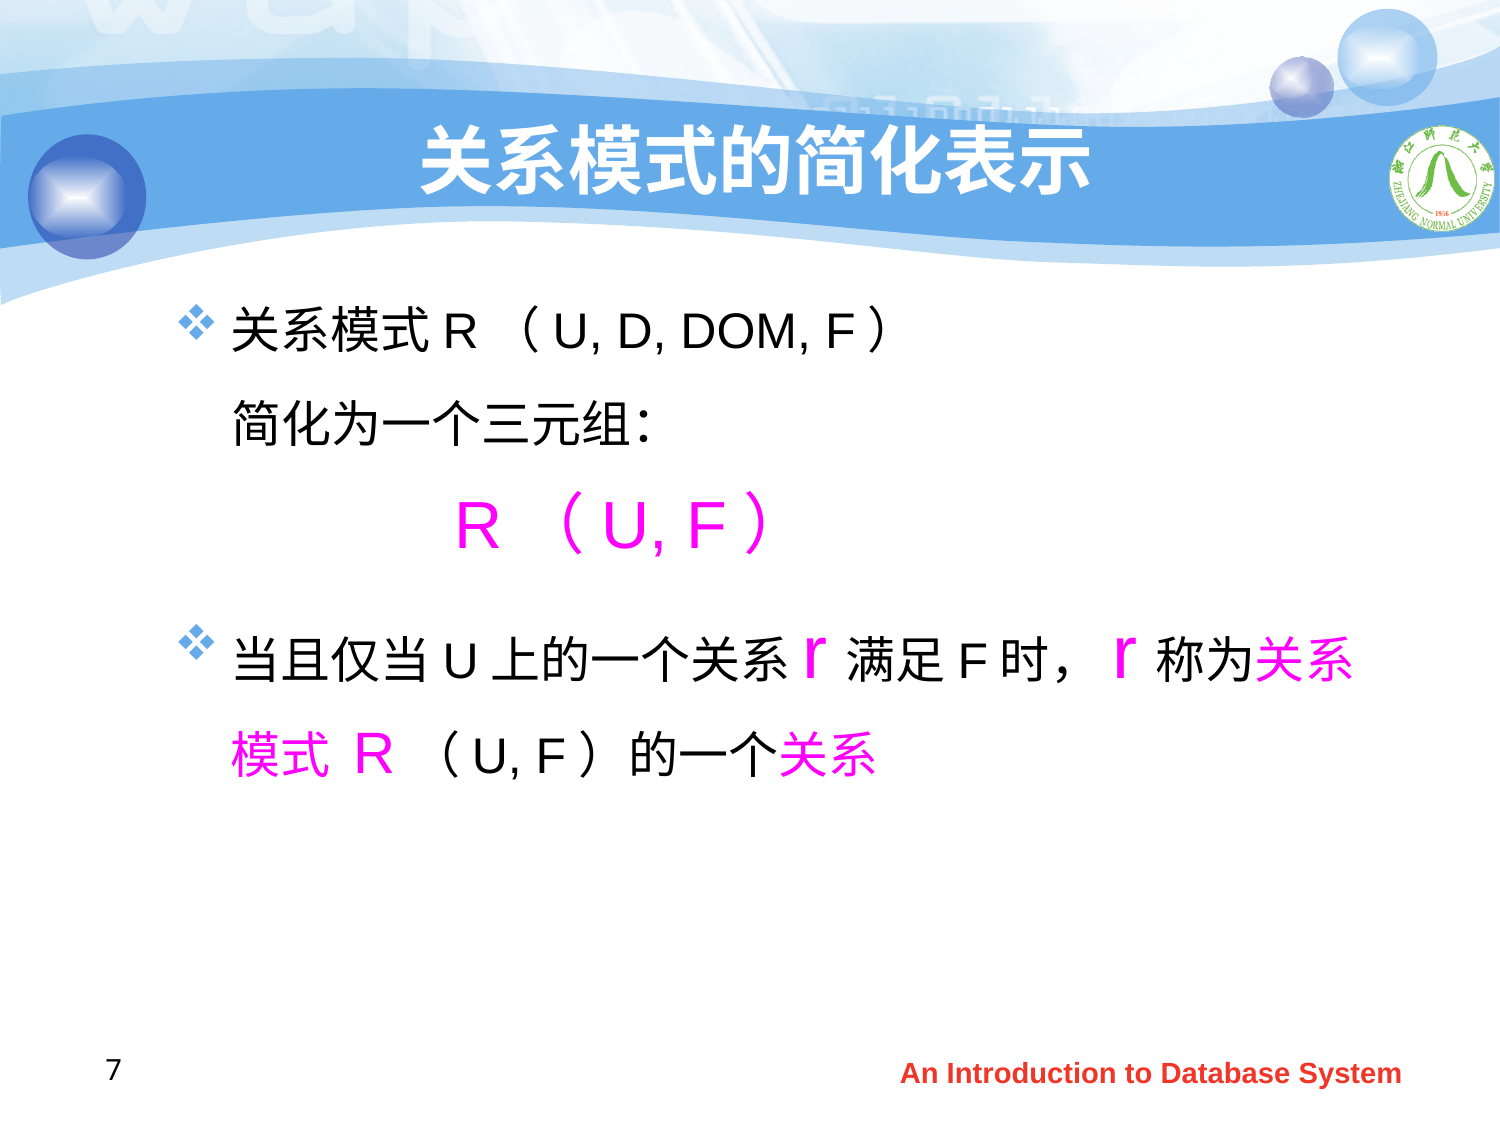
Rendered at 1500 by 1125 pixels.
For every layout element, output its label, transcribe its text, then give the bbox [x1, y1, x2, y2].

list 关系模式R（U, D, DOM, F） 简化为一个三元组： R（U, F） 当且仅当U上的一个关系r满足F时，r称为关系模式 R（U, F）的一个关系 [159, 267, 1400, 823]
picture [0, 0, 1500, 112]
slide_number 7 [41, 1023, 138, 1099]
footer An Introduction to Database System [856, 1046, 1447, 1100]
title 关系模式的简化表示 [150, 112, 1363, 205]
picture [1388, 125, 1495, 232]
